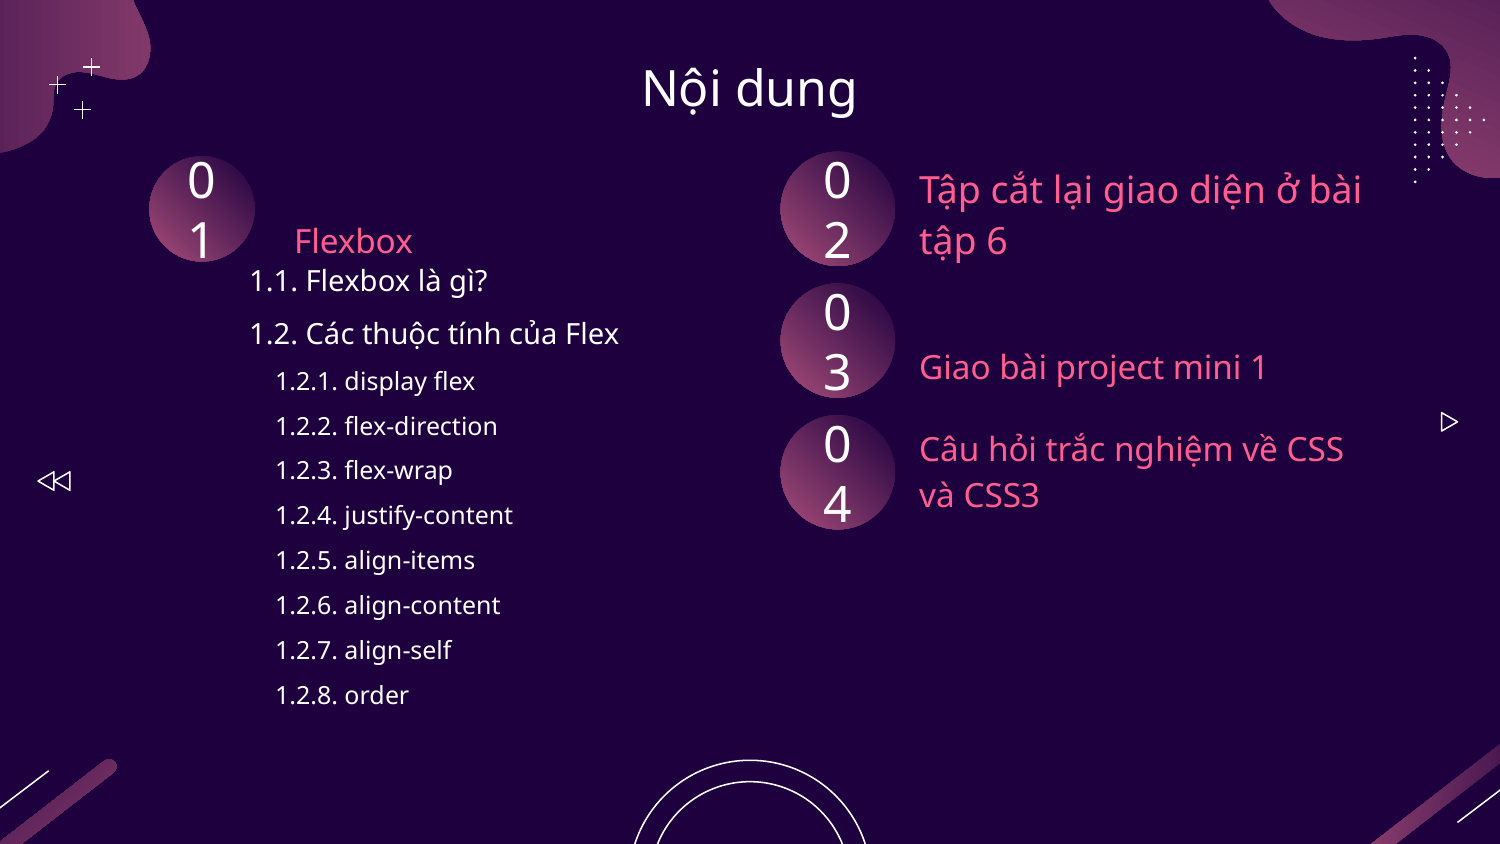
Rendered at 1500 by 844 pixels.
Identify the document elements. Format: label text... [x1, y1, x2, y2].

subtitle Giao bài project mini 1 [904, 287, 1382, 402]
title Nội dung [118, 41, 1382, 136]
subtitle Flexbox [279, 169, 757, 276]
subtitle Tập cắt lại giao diện ở bài tập 6 [904, 167, 1382, 278]
text_box 1.1. Flexbox là gì? 1.2. Các thuộc tính của Flex 1.2.1. display flex 1.2.2. flex-direction 1.2.3. flex-wrap 1.2.4. justify-content 1.2.5. align-items 1.2.6. align-content 1.2.7. align-self 1.2.8. order [234, 237, 635, 717]
text_box 02 [780, 151, 895, 266]
subtitle Câu hỏi trắc nghiệm về CSS và CSS3 [904, 415, 1382, 530]
text_box 01 [149, 156, 255, 262]
text_box 03 [780, 283, 895, 398]
text_box 04 [780, 415, 895, 530]
